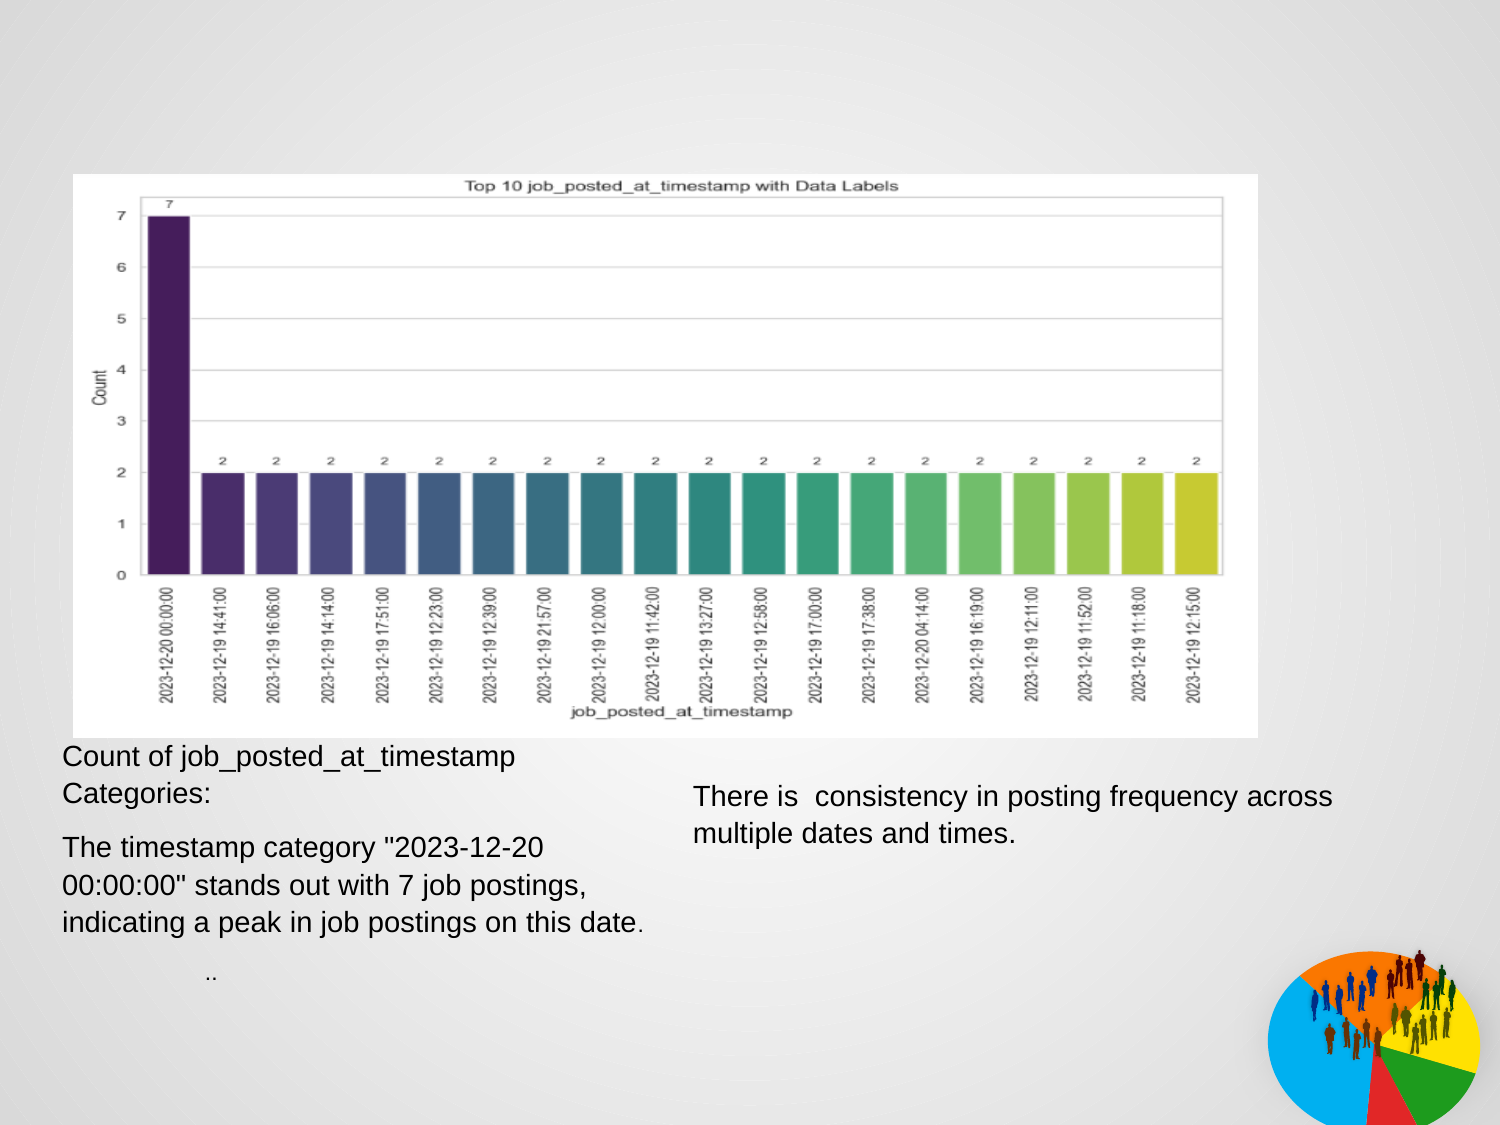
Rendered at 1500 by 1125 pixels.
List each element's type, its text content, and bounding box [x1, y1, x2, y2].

picture [72, 174, 1258, 738]
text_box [1281, 937, 1467, 1125]
text_box There is consistency in posting frequency across multiple dates and times. [678, 767, 1442, 857]
text_box Count of job_posted_at_timestamp Categories: The timestamp category "2023-12-20 00:00:00" stands out with 7 job postings, indicating a peak in job postings on this date. .. [47, 727, 661, 1038]
text_box [661, 210, 1285, 888]
